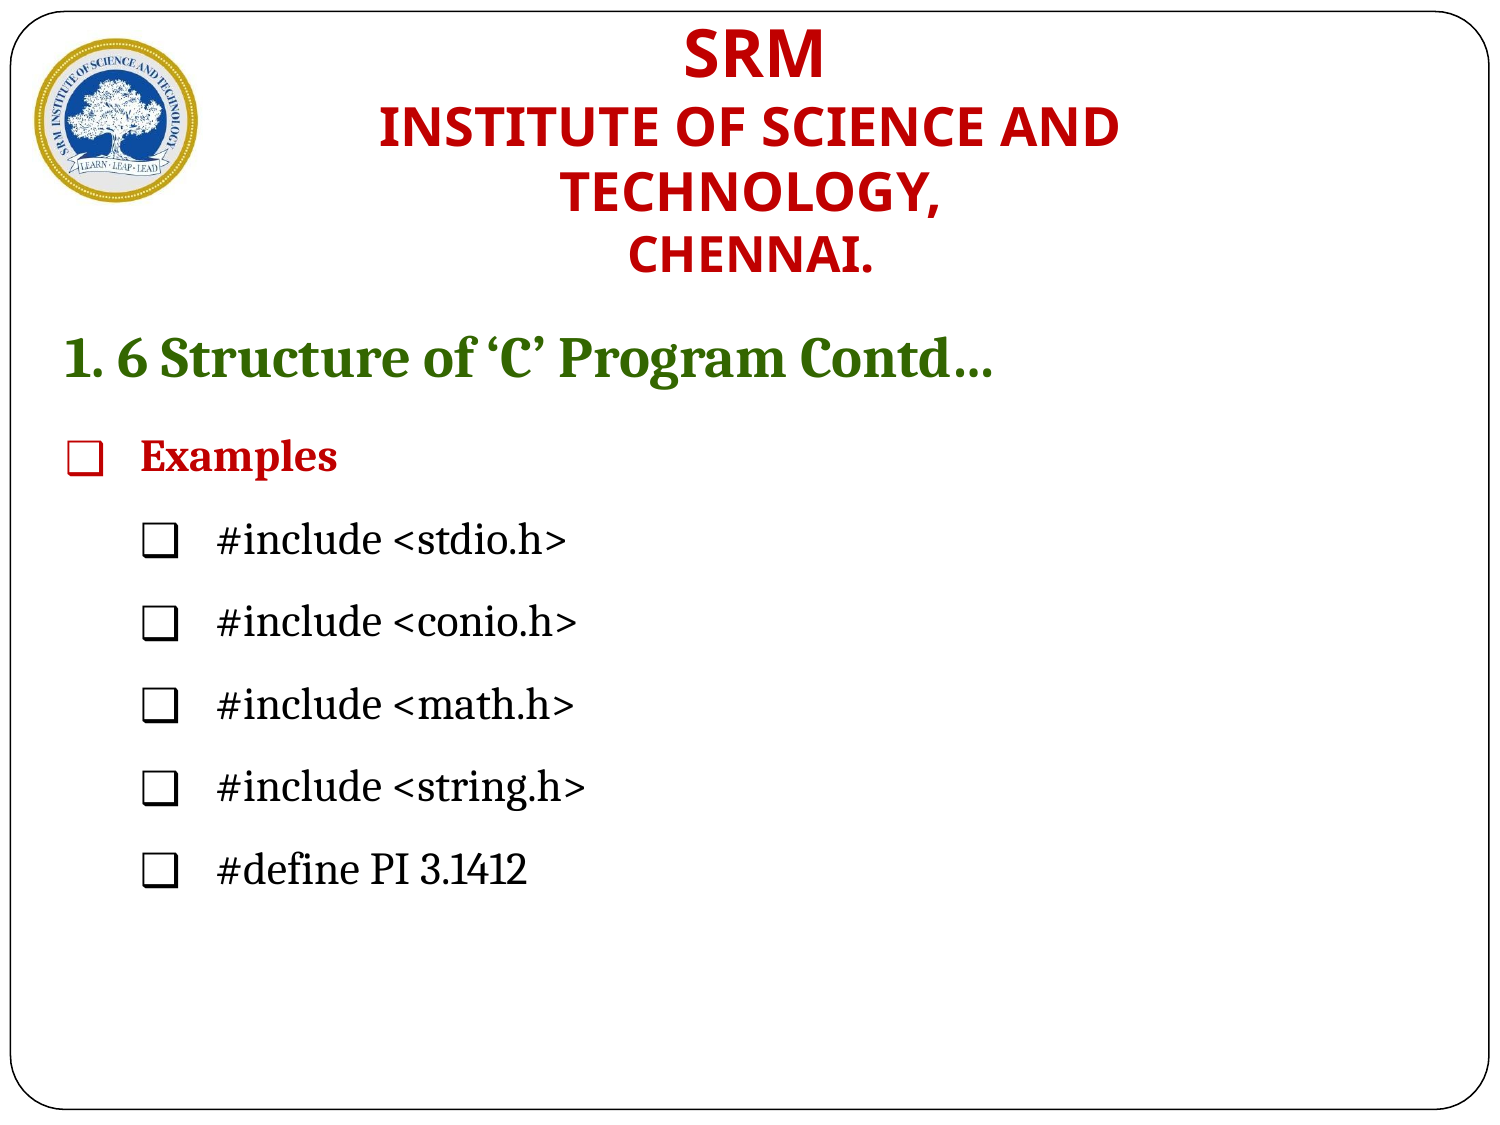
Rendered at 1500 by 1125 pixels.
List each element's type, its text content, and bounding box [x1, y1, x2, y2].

text_box INSTITUTE OF SCIENCE AND TECHNOLOGY, CHENNAI. 1. 6 Structure of ‘C’ Program Contd… Examples #include <stdio.h> #include <conio.h> #include <math.h> #include <string.h> #define PI 3.1412 [62, 90, 1269, 894]
title SRM [681, 8, 949, 90]
picture [31, 30, 204, 207]
